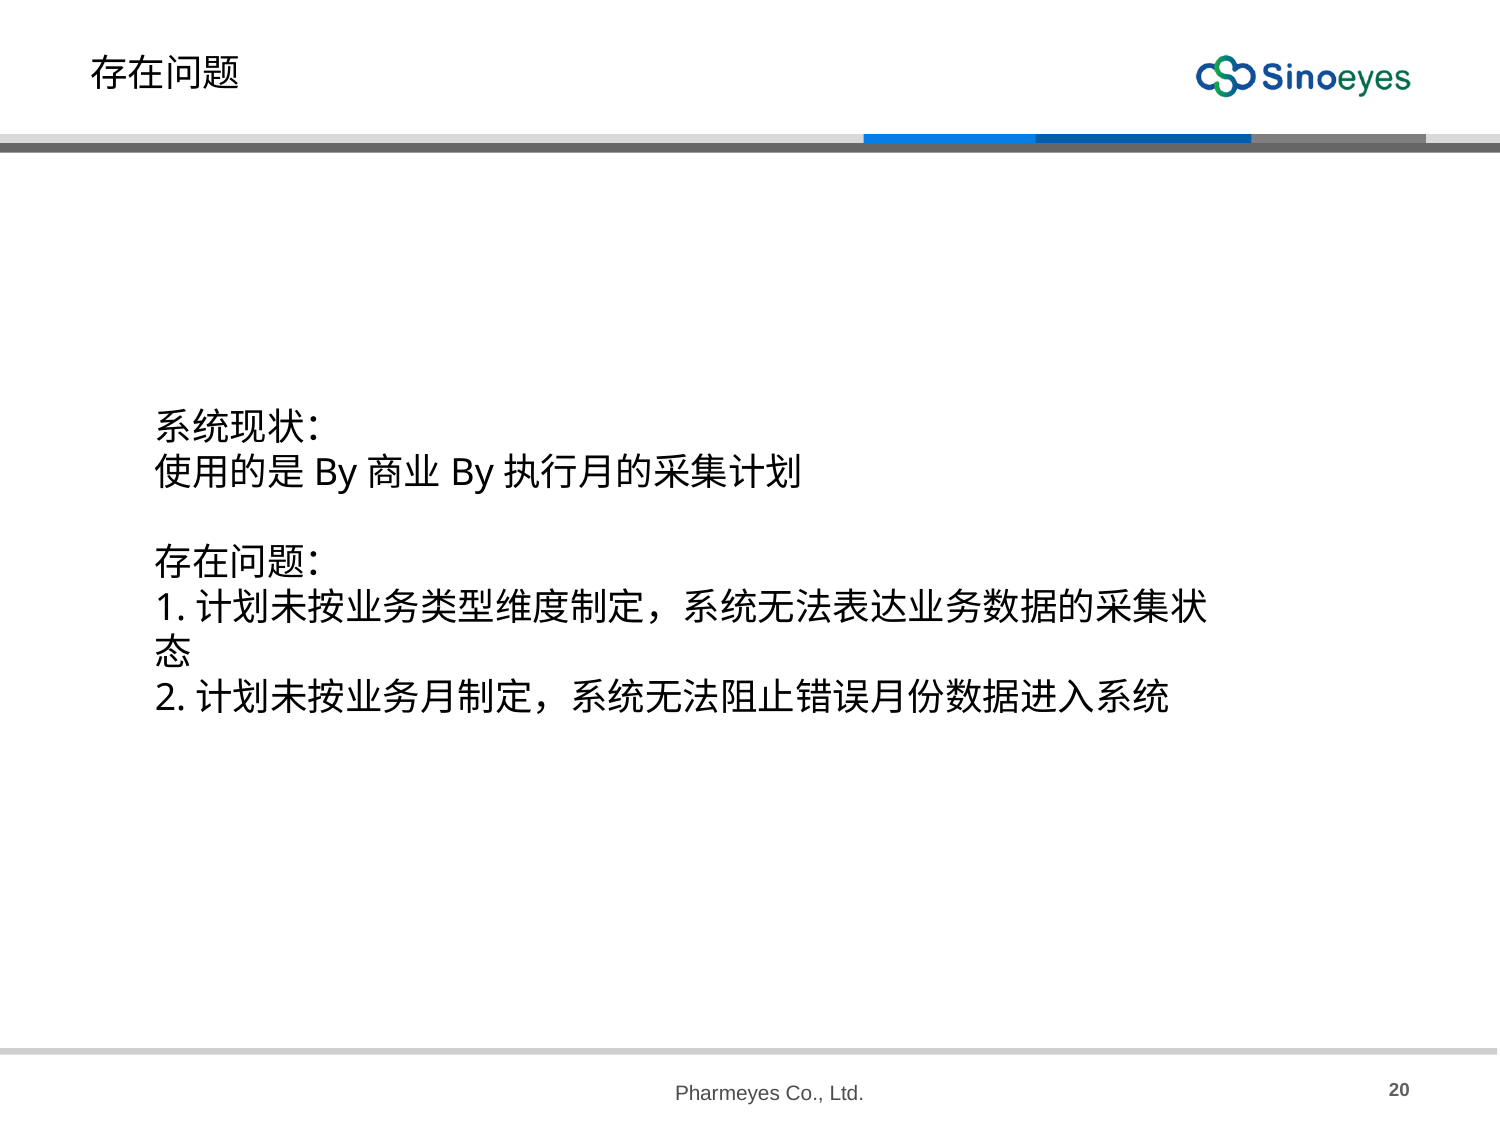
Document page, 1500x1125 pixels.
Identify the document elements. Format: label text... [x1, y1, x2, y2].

picture [1176, 48, 1426, 108]
text_box 系统现状： 使用的是By商业By执行月的采集计划 存在问题： 1.计划未按业务类型维度制定，系统无法表达业务数据的采集状态 2.计划未按业务月制定，系统无法阻止错误月份数据进入系统 [139, 395, 1257, 726]
slide_number 20 [1343, 1070, 1426, 1119]
title 存在问题 [75, 23, 718, 119]
